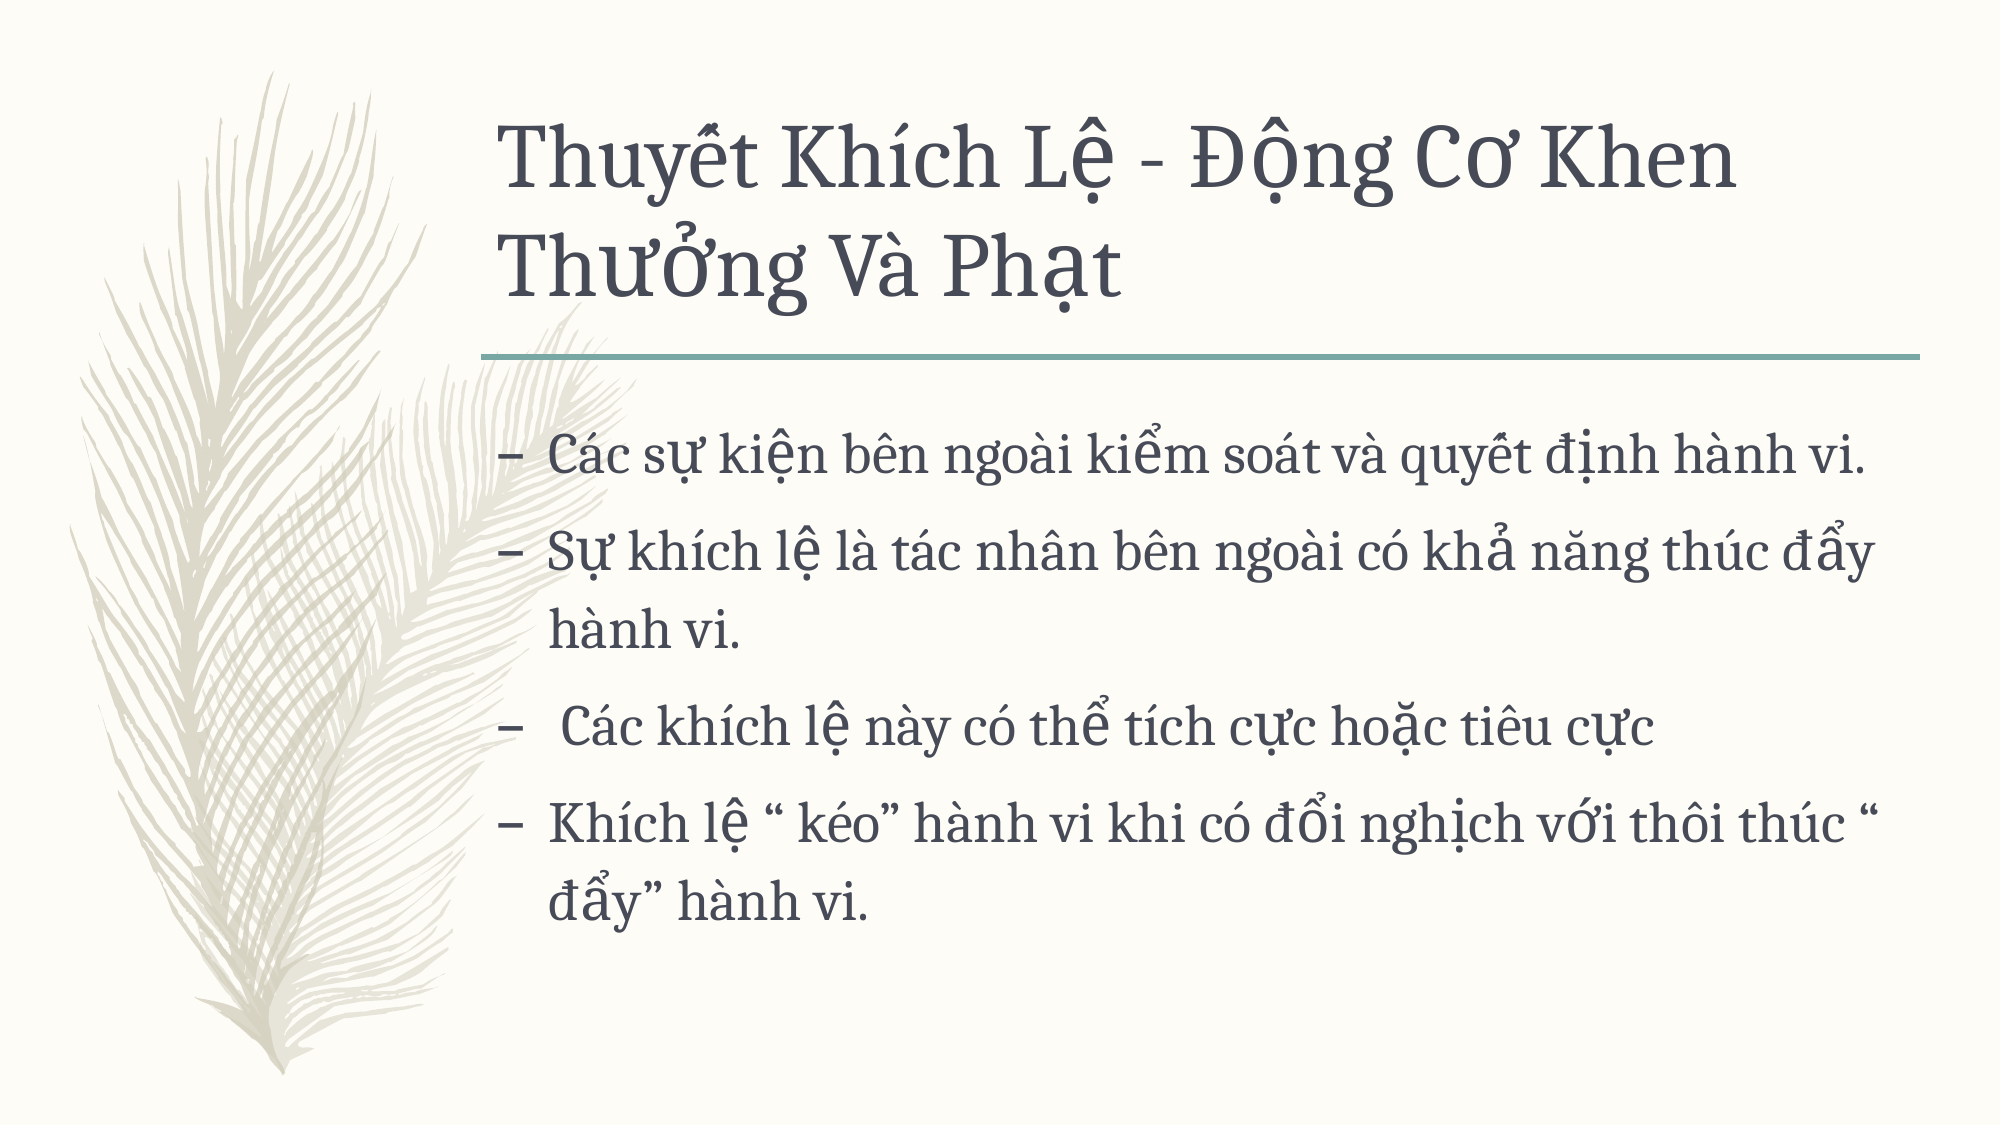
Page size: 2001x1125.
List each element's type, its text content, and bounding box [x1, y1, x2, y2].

list Các sự kiện bên ngoài kiểm soát và quyết định hành vi. Sự khích lệ là tác nhân bên ngoài có khả năng thúc đẩy hành vi. Các khích lệ này có thể tích cực hoặc tiêu cực Khích lệ “ kéo” hành vi khi có đổi nghịch với thôi thúc “ đẩy” hành vi. [481, 399, 1920, 1095]
title Thuyết Khích Lệ - Động Cơ Khen Thưởng Và Phạt [481, 93, 1920, 350]
